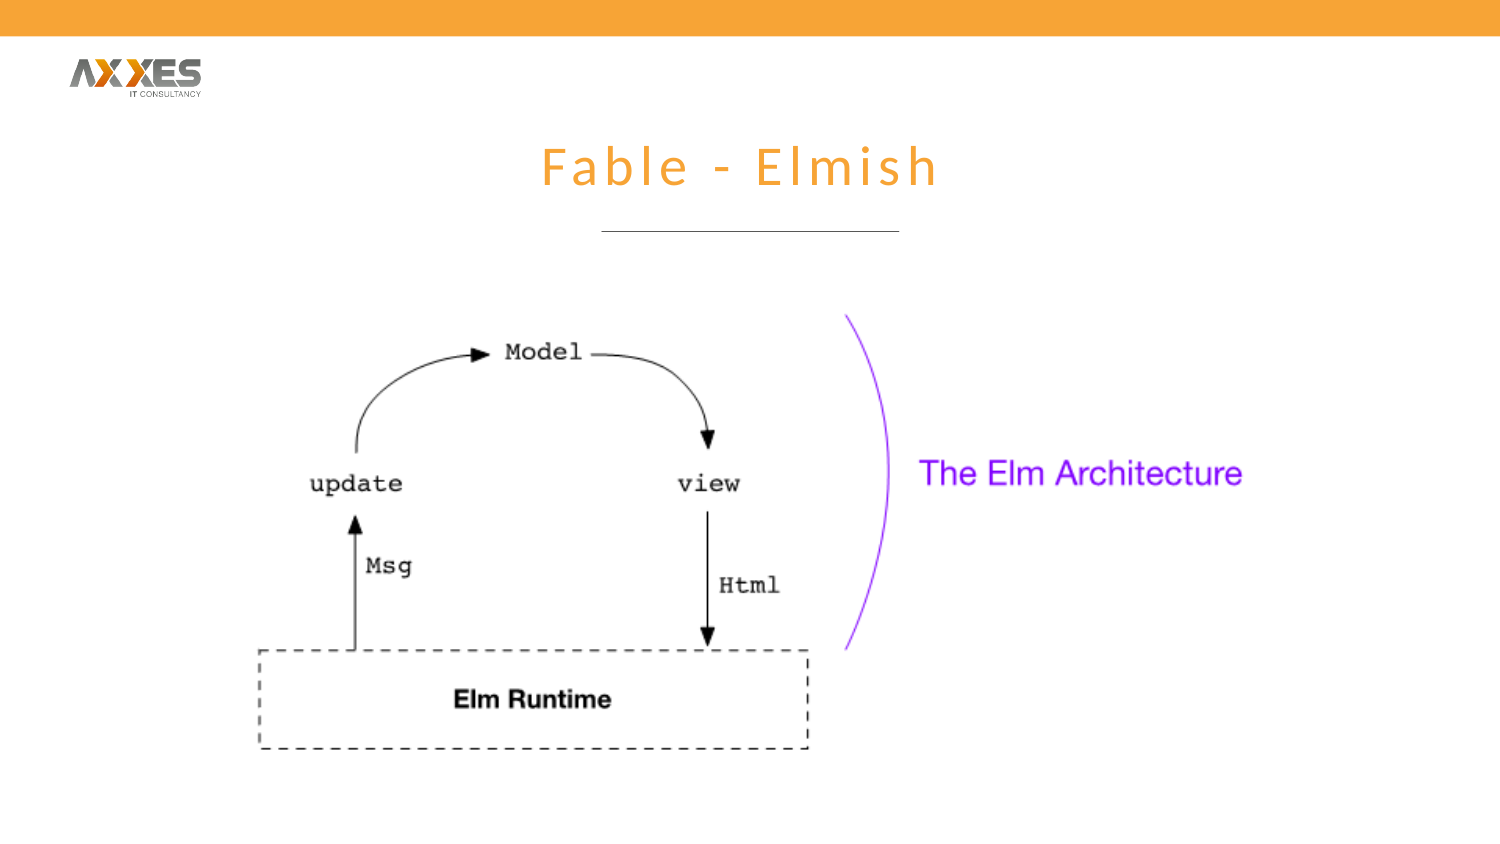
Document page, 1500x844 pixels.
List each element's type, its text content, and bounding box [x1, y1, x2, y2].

picture [69, 59, 201, 97]
title Fable - Elmish [200, 119, 1279, 207]
picture [252, 308, 1248, 753]
